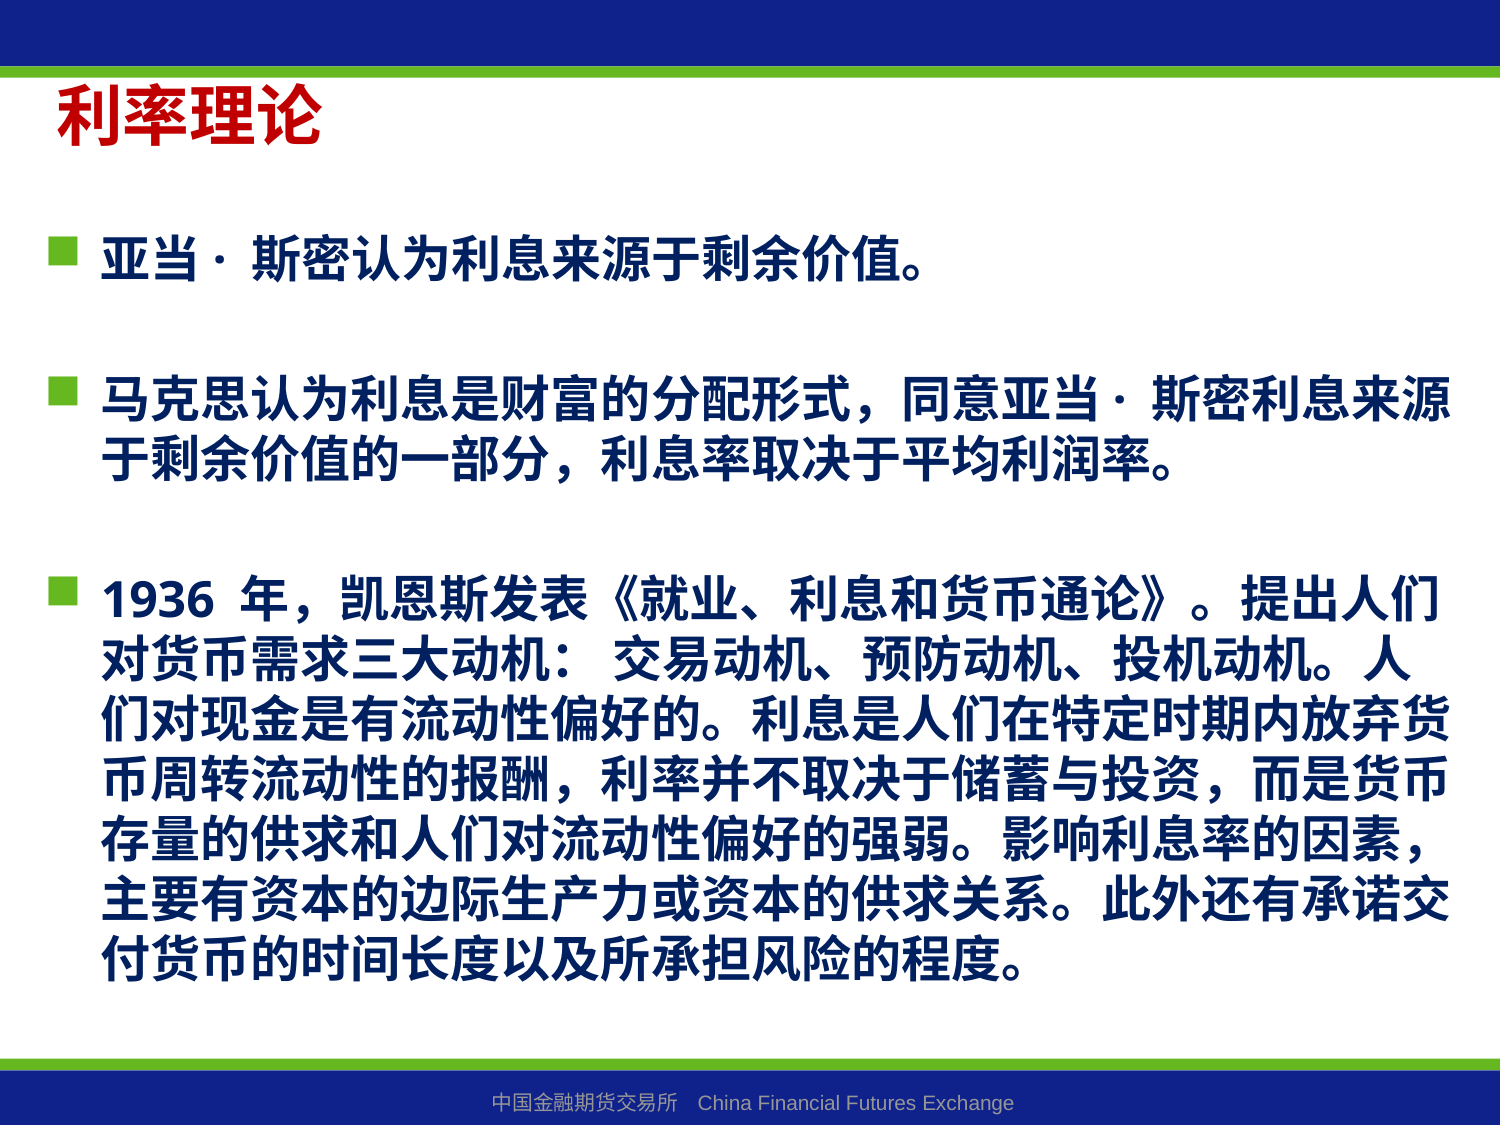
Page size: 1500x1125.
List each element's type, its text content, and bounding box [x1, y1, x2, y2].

list 亚当· 斯密认为利息来源于剩余价值。 马克思认为利息是财富的分配形式，同意亚当· 斯密利息来源于剩余价值的一部分，利息率取决于平均利润率。 1936 年，凯恩斯发表《就业、利息和货币通论》。提出人们对货币需求三大动机： 交易动机、预防动机、投机动机。人们对现金是有流动性偏好的。利息是人们在特定时期内放弃货币周转流动性的报酬，利率并不取决于储蓄与投资，而是货币存量的供求和人们对流动性偏好的强弱。影响利息率的因素，主要有资本的边际生产力或资本的供求关系。此外还有承诺交付货币的时间长度以及所承担风险的程度。 [29, 219, 1471, 1100]
text_box 利率理论 [41, 66, 1199, 161]
